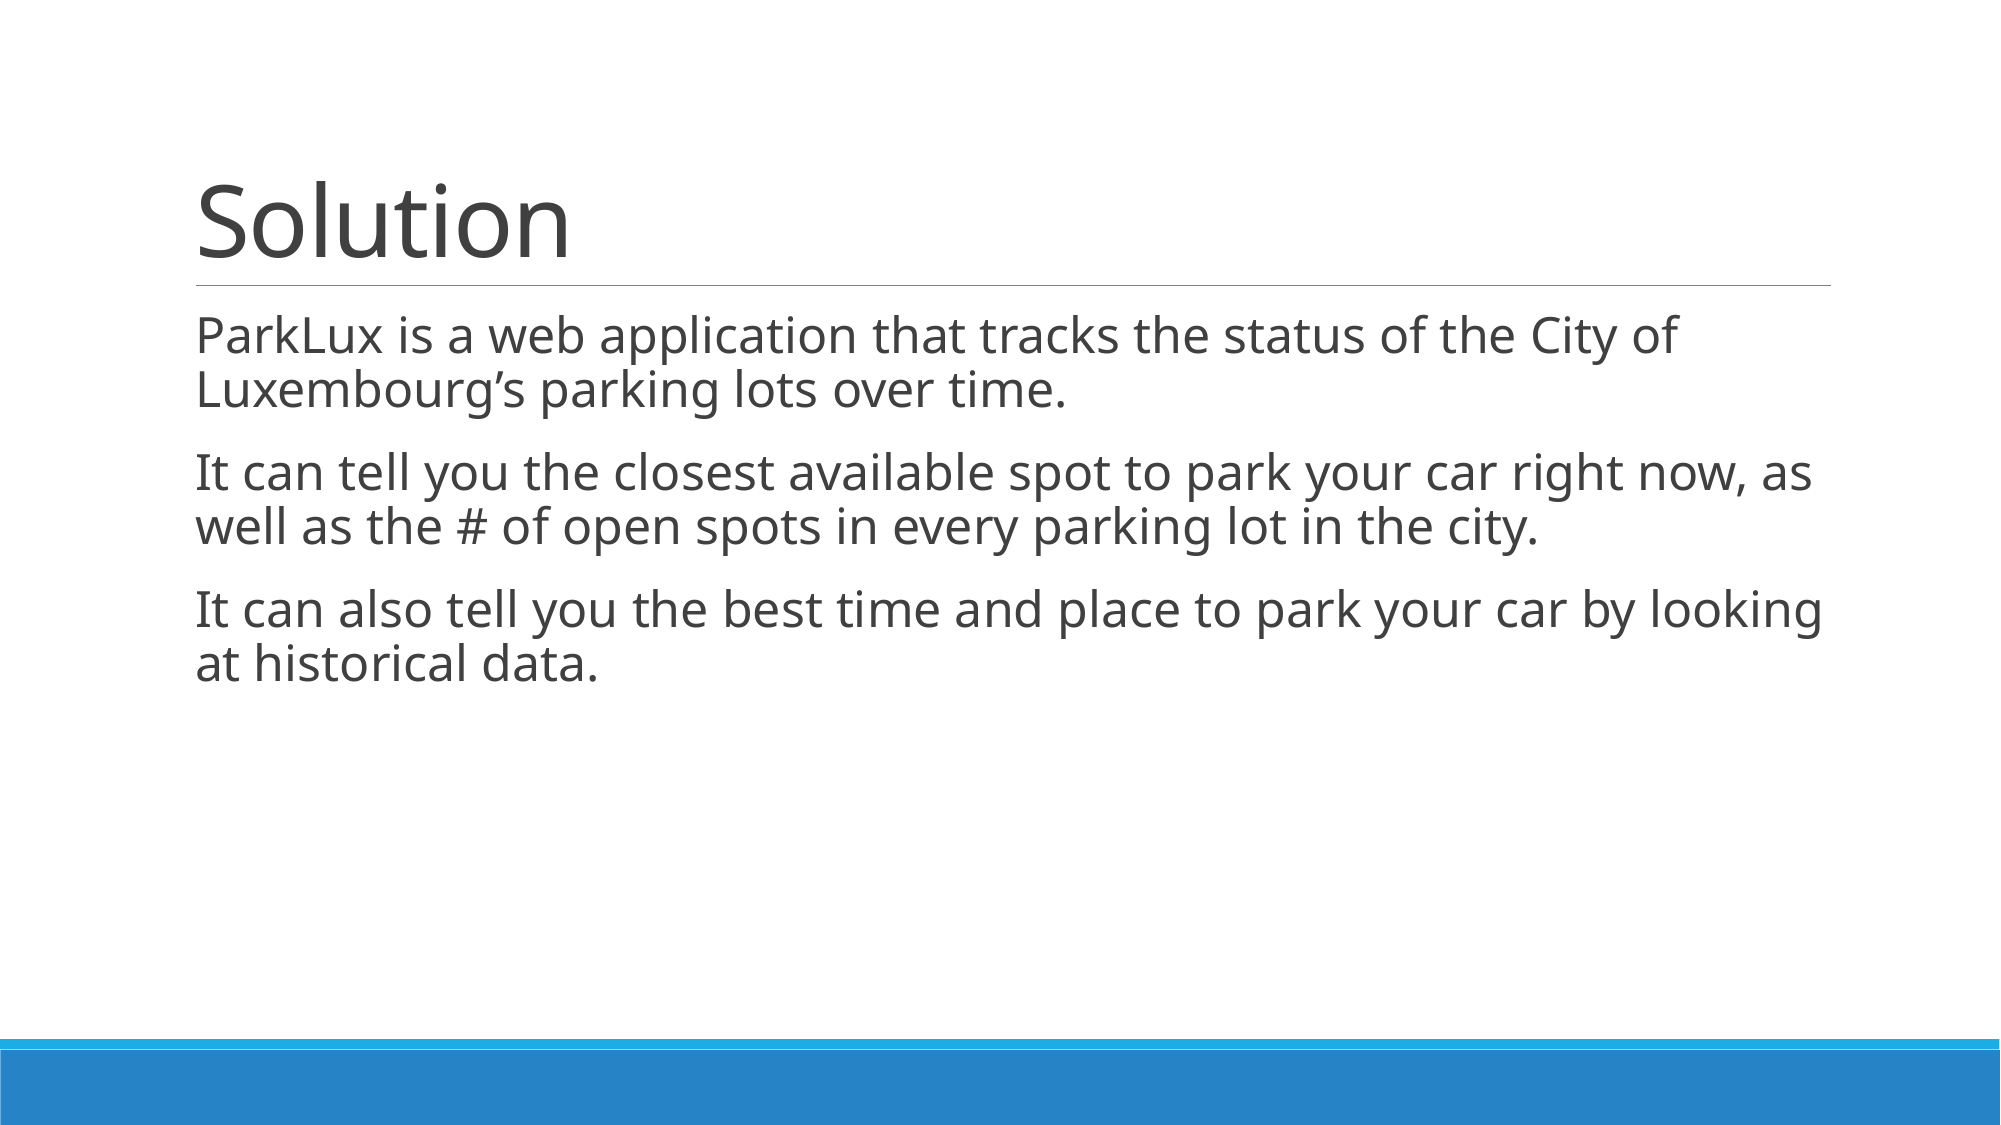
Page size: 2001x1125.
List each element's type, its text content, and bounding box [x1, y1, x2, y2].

list ParkLux is a web application that tracks the status of the City of Luxembourg’s parking lots over time. It can tell you the closest available spot to park your car right now, as well as the # of open spots in every parking lot in the city. It can also tell you the best time and place to park your car by looking at historical data. [180, 302, 1830, 963]
title Solution [180, 47, 1830, 285]
